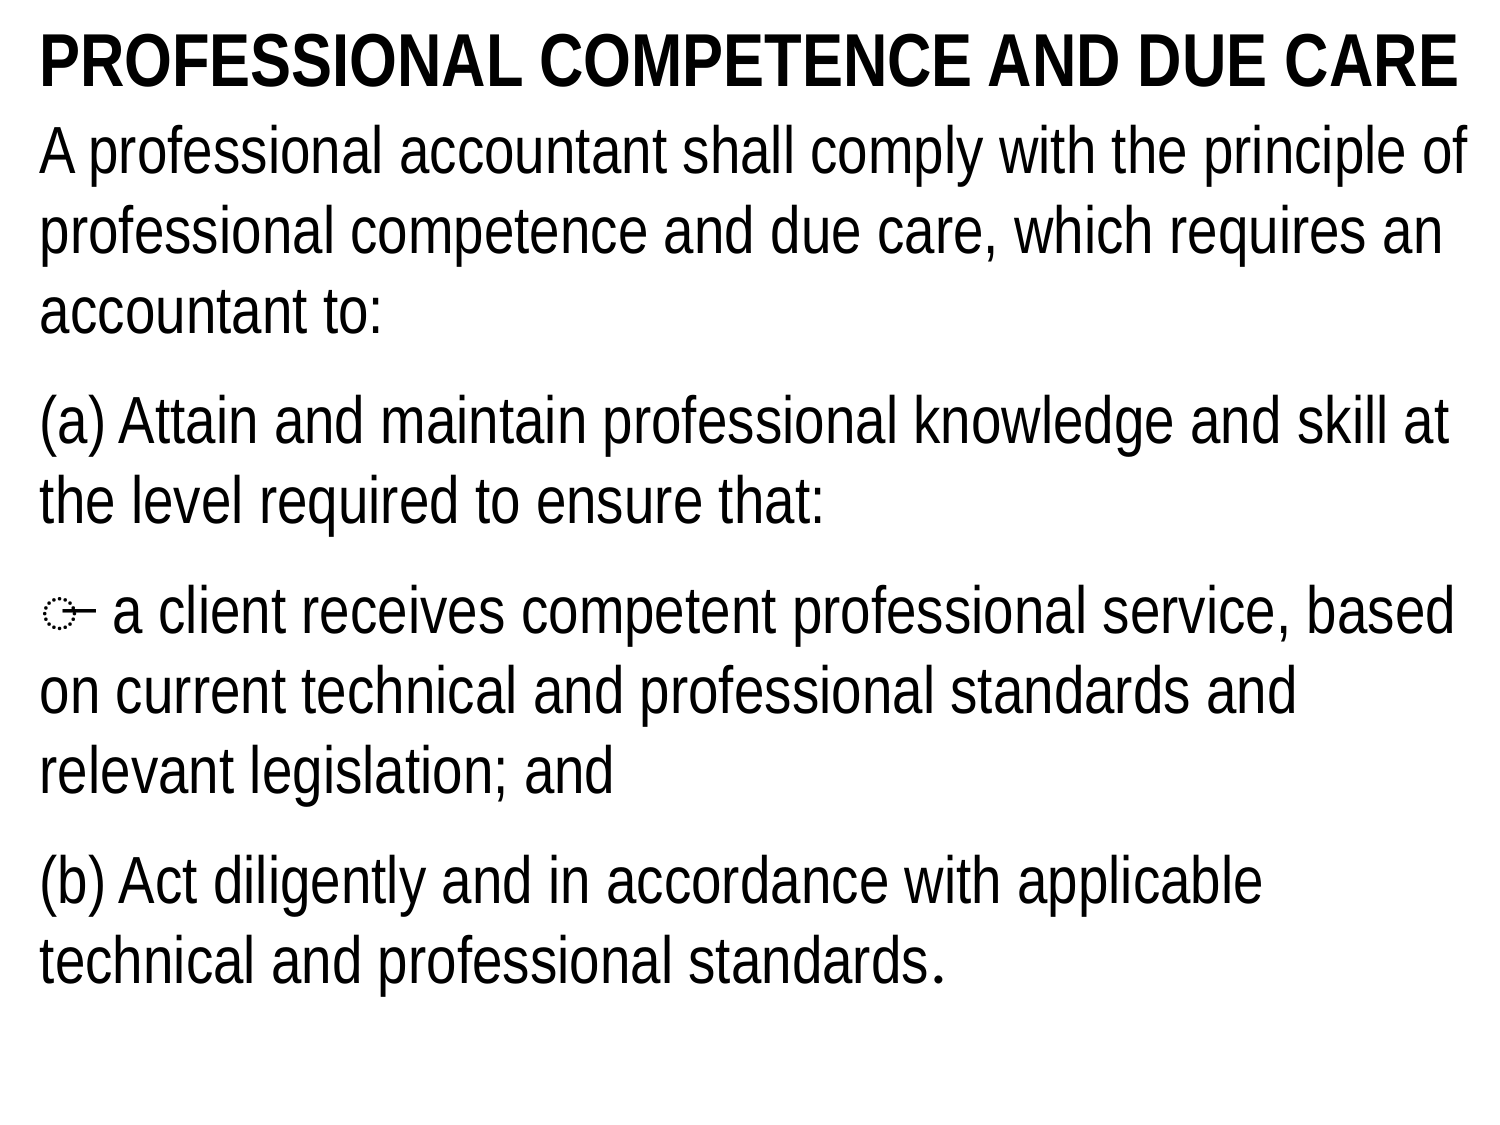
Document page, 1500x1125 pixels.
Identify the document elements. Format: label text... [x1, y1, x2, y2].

title PROFESSIONAL COMPETENCE AND DUE CARE [0, 0, 1500, 150]
text_box A professional accountant shall comply with the principle of professional competence and due care, which requires an accountant to: (a) Attain and maintain professional knowledge and skill at the level required to ensure that: ̶ a client receives competent professional service, based on current technical and professional standards and relevant legislation; and (b) Act diligently and in accordance with applicable technical and professional standards. [24, 99, 1500, 1005]
